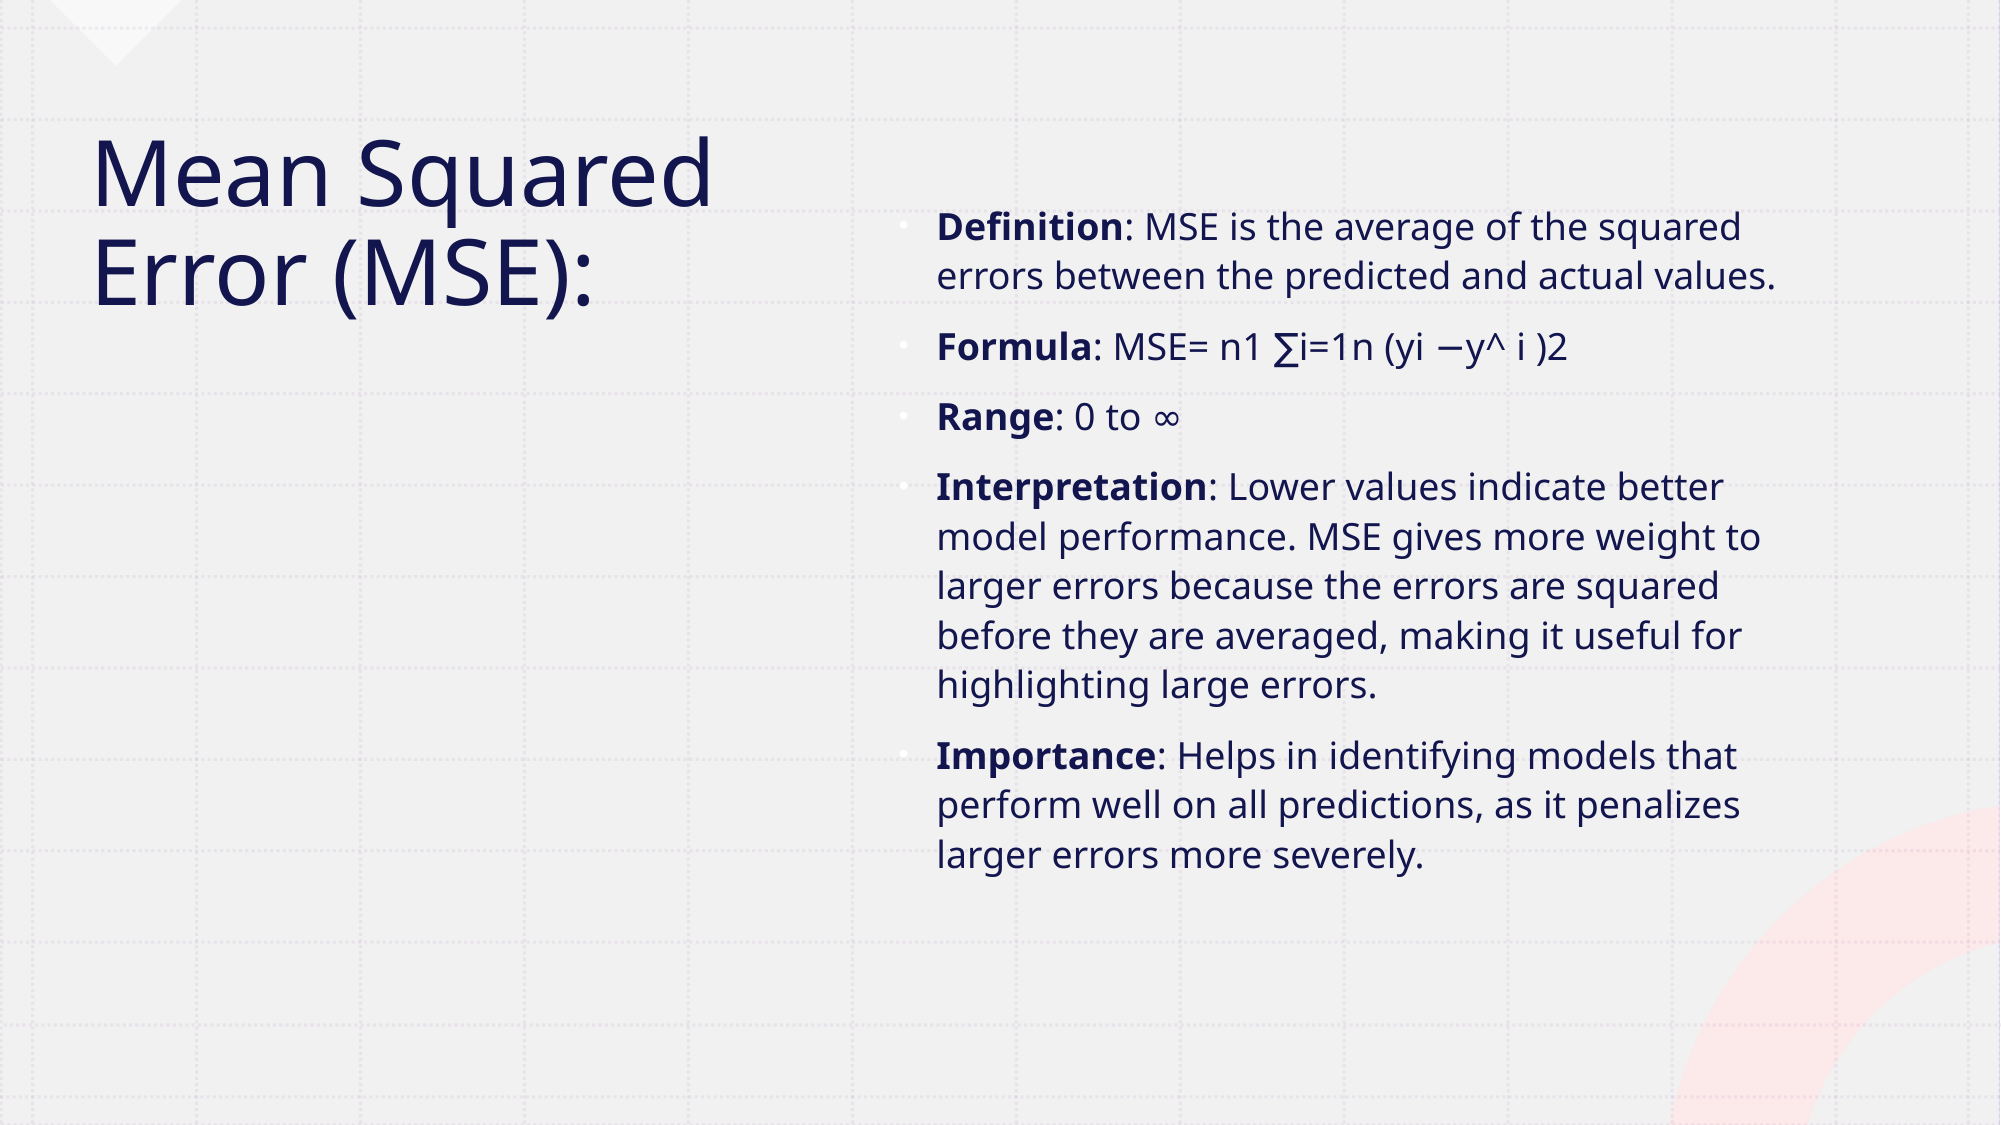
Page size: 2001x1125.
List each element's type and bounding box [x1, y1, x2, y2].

text_box [0, 0, 2000, 1125]
